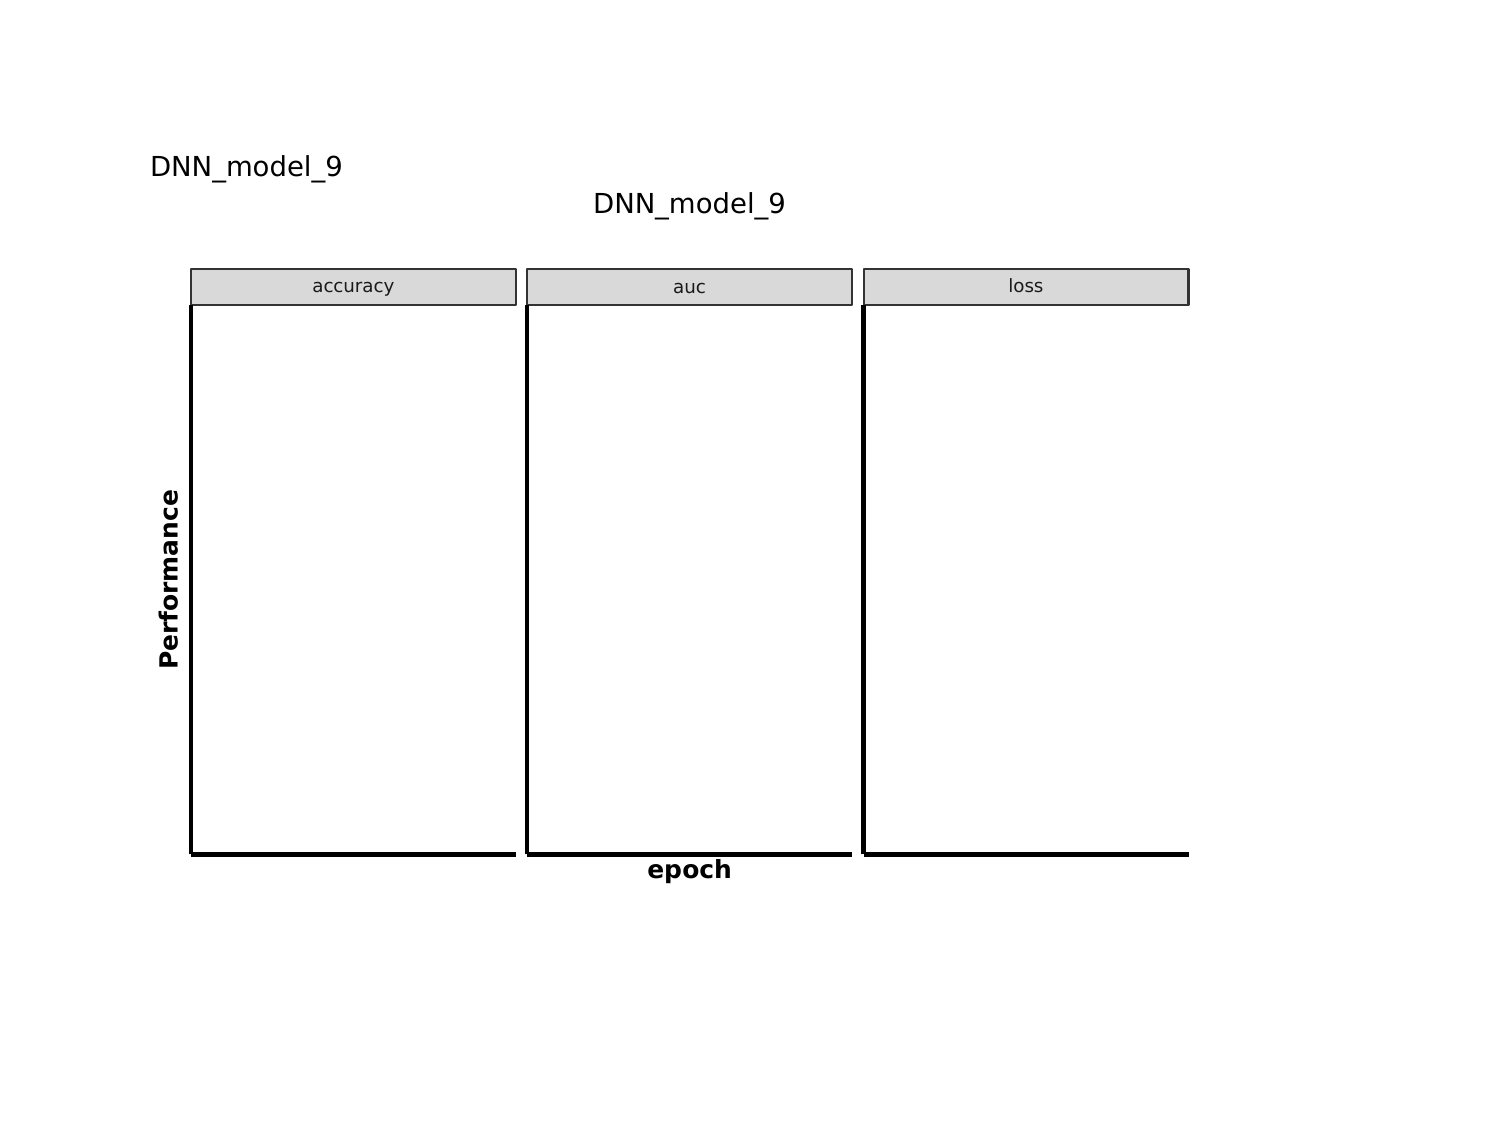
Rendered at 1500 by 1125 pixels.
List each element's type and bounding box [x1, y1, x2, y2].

text_box [149, 149, 1201, 901]
